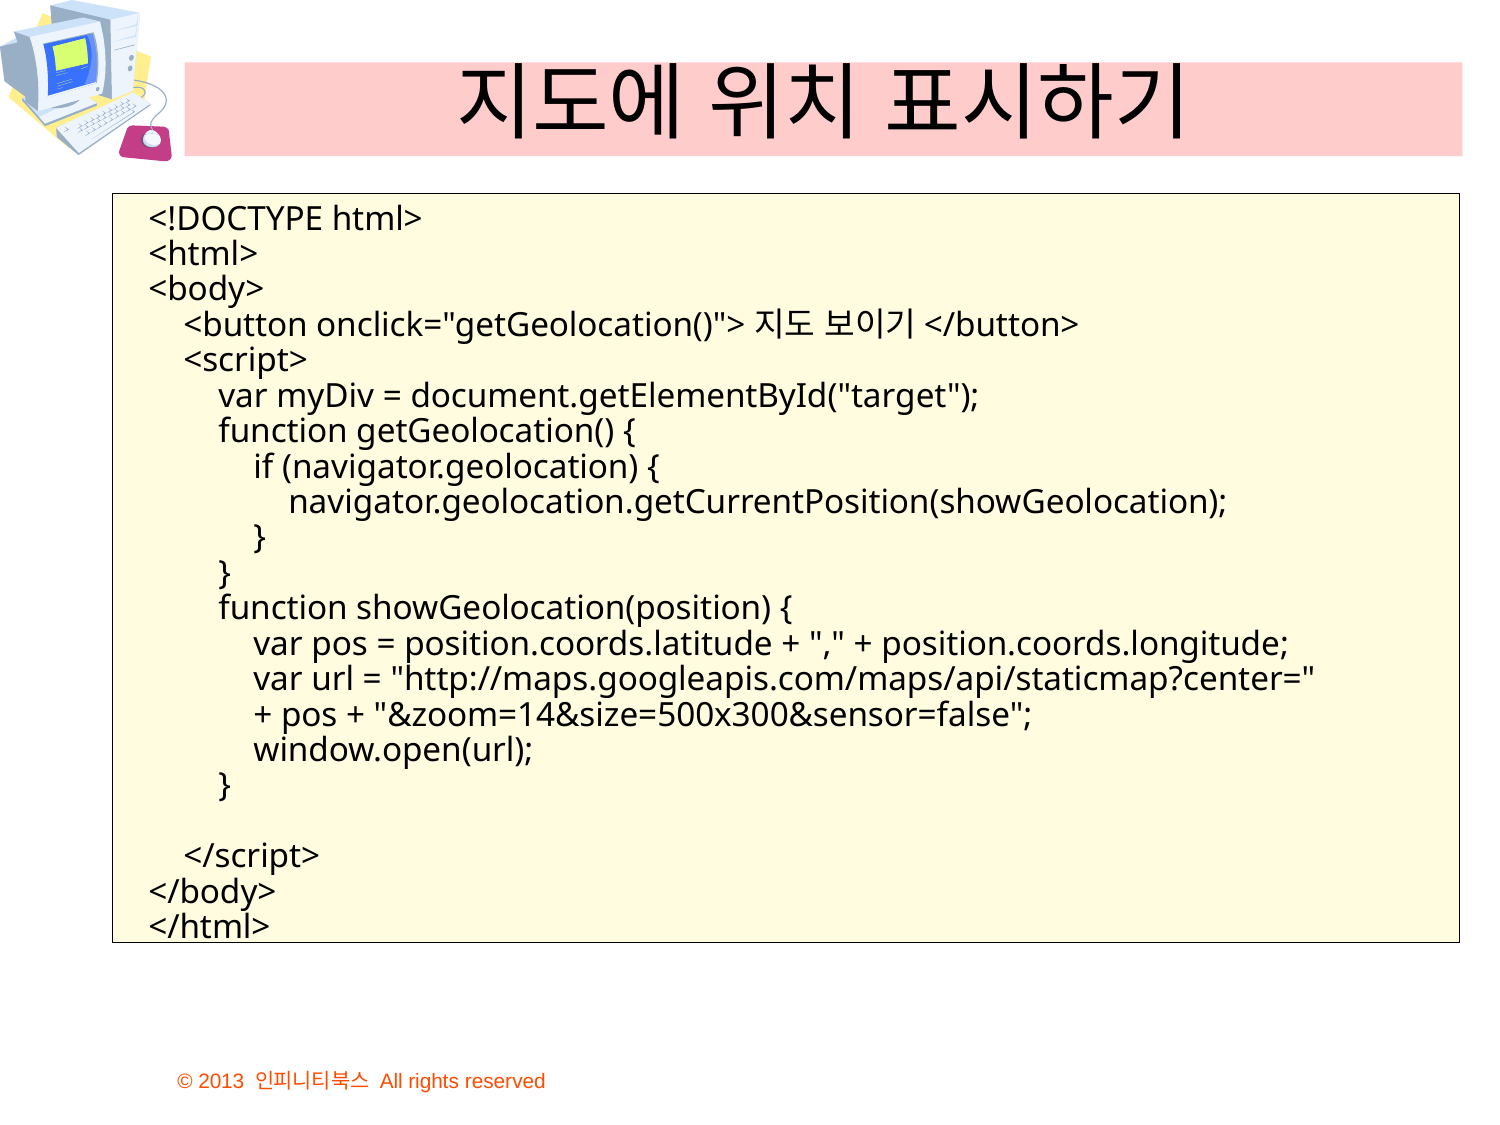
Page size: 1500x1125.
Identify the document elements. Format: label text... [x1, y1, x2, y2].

title 지도에 위치 표시하기 [184, 62, 1463, 157]
text_box <!DOCTYPE html> <html> <body> <button onclick="getGeolocation()">지도 보이기</button> <script> var myDiv = document.getElementById("target"); function getGeolocation() { if (navigator.geolocation) { navigator.geolocation.getCurrentPosition(showGeolocation); } } function showGeolocation(position) { var pos = position.coords.latitude + "," + position.coords.longitude; var url = "http://maps.googleapis.com/maps/api/staticmap?center=" + pos + "&zoom=14&size=500x300&sensor=false"; window.open(url); } </script> </body> </html> [112, 193, 1460, 943]
